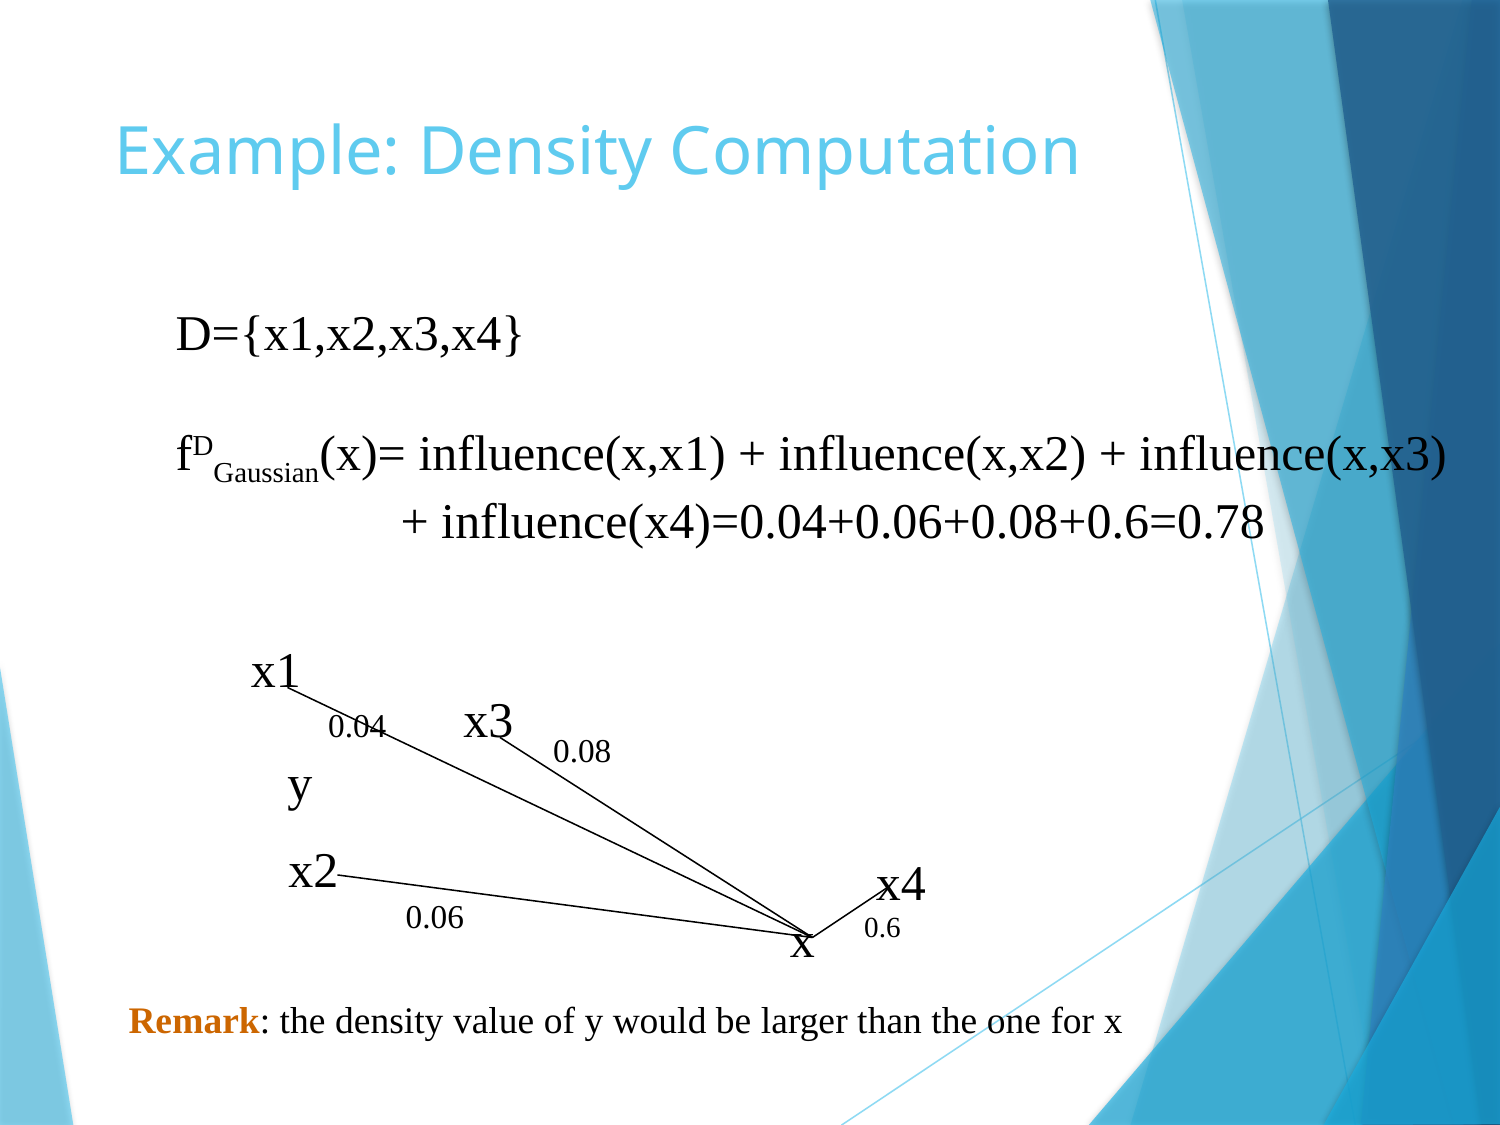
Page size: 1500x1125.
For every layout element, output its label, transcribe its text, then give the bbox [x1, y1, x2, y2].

text_box x4 [861, 842, 941, 918]
text_box 0.6 [849, 901, 916, 951]
text_box D={x1,x2,x3,x4} fDGaussian(x)= influence(x,x1) + influence(x,x2) + influence(x,x3) + influence(x4)=0.04+0.06+0.08+0.6=0.78 [160, 292, 1476, 616]
text_box x [775, 899, 830, 975]
text_box x1 [236, 630, 316, 706]
title Example: Density Computation [99, 99, 1142, 317]
text_box 0.06 [390, 887, 480, 943]
text_box y [272, 742, 328, 818]
text_box x2 [273, 830, 354, 906]
text_box Remark: the density value of y would be larger than the one for x [113, 988, 1492, 1049]
text_box x3 [448, 680, 529, 756]
text_box 0.08 [538, 721, 627, 777]
text_box 0.04 [313, 696, 402, 752]
